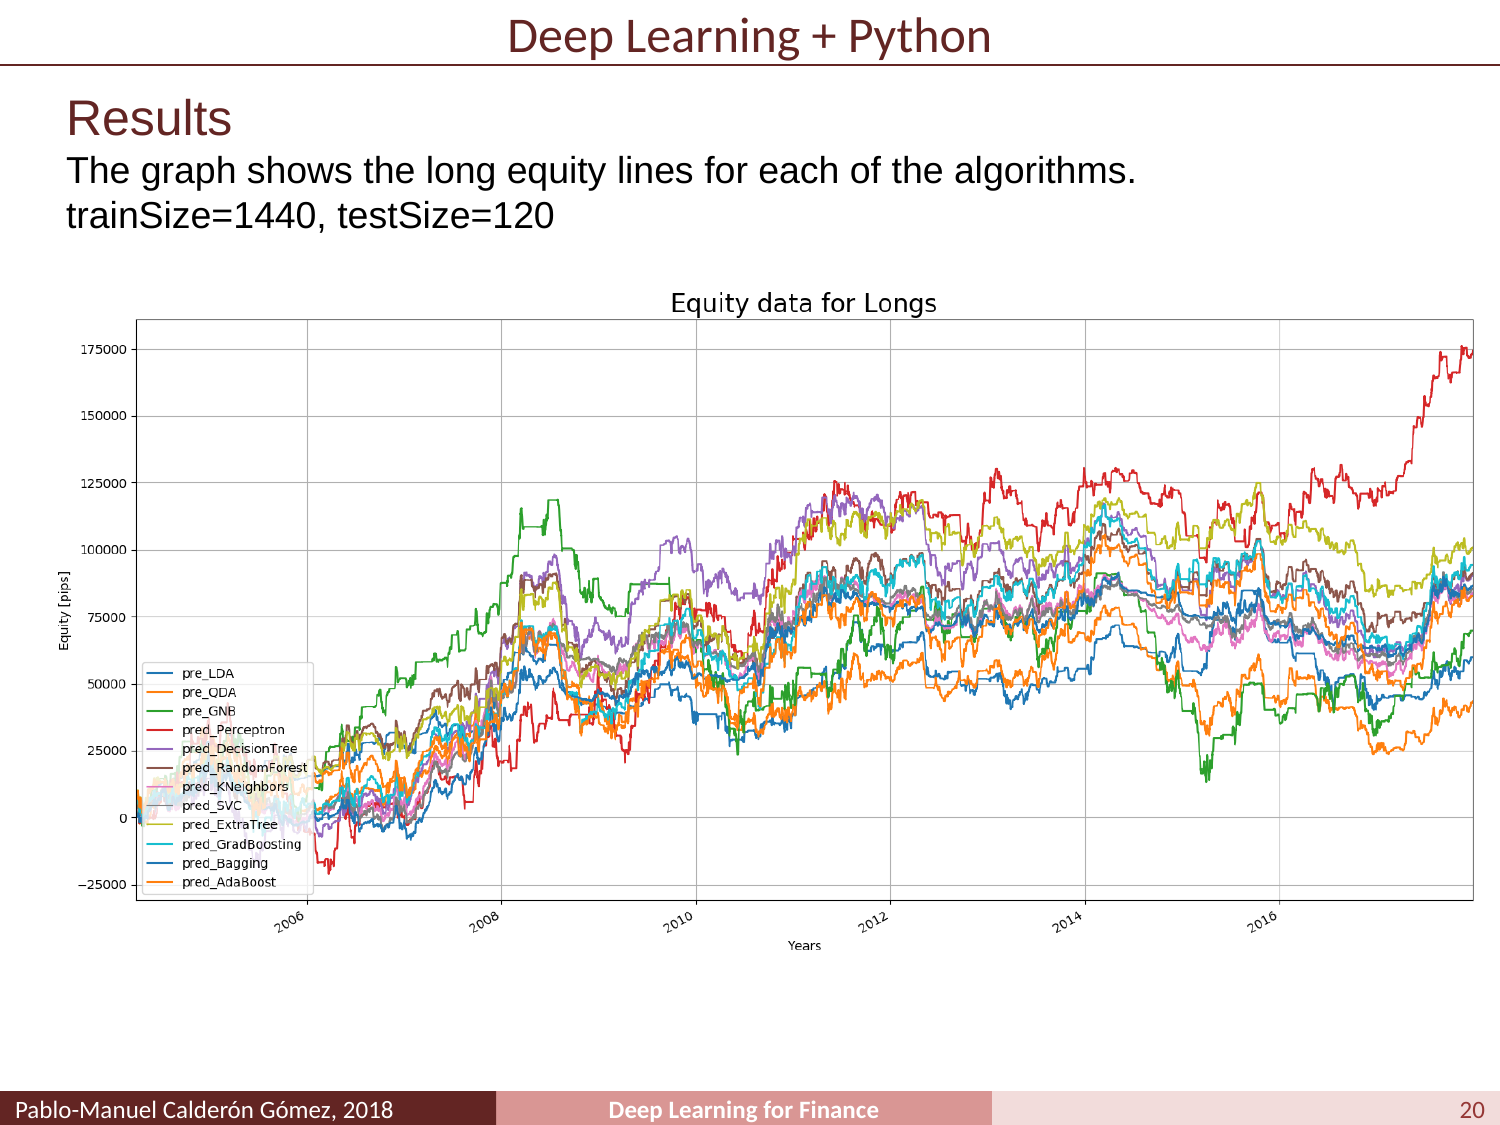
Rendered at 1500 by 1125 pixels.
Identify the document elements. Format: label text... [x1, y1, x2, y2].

slide_number Pablo-Manuel Calderón Gómez, 2018 [0, 1091, 497, 1125]
picture [58, 292, 1474, 950]
slide_number 20 [992, 1091, 1500, 1125]
text_box Results The graph shows the long equity lines for each of the algorithms. trainSize=1440, testSize=120 [50, 78, 1454, 1055]
footer Deep Learning for Finance [497, 1091, 992, 1125]
title Deep Learning + Python [0, 0, 1500, 64]
